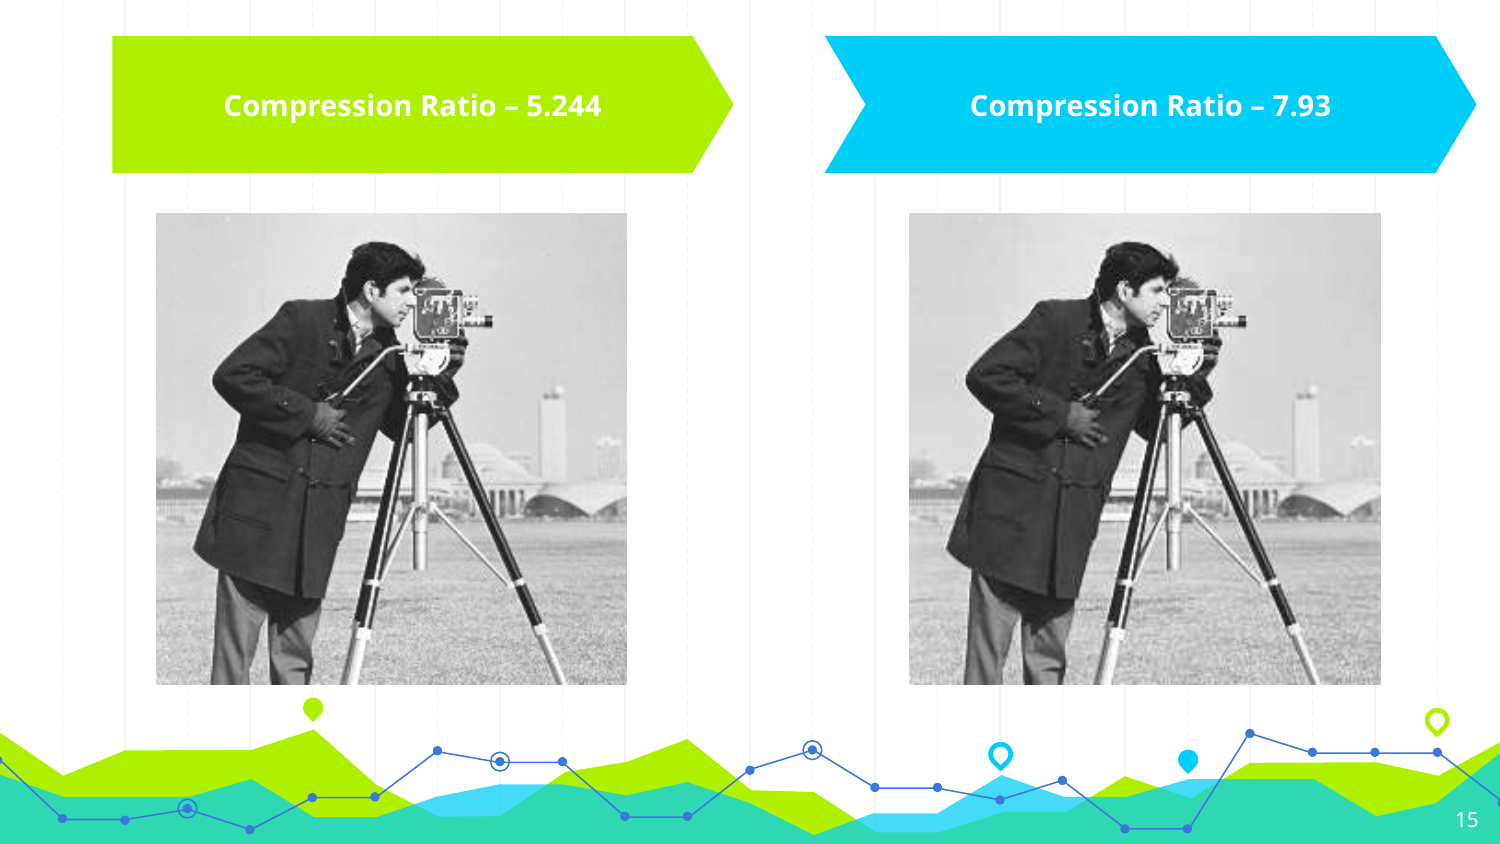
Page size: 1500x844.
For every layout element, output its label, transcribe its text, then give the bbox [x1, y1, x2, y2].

text_box Compression Ratio – 5.244 [112, 35, 734, 174]
slide_number 15 [1403, 791, 1494, 844]
picture [909, 213, 1381, 685]
text_box Compression Ratio – 7.93 [824, 35, 1477, 174]
picture [155, 213, 627, 685]
